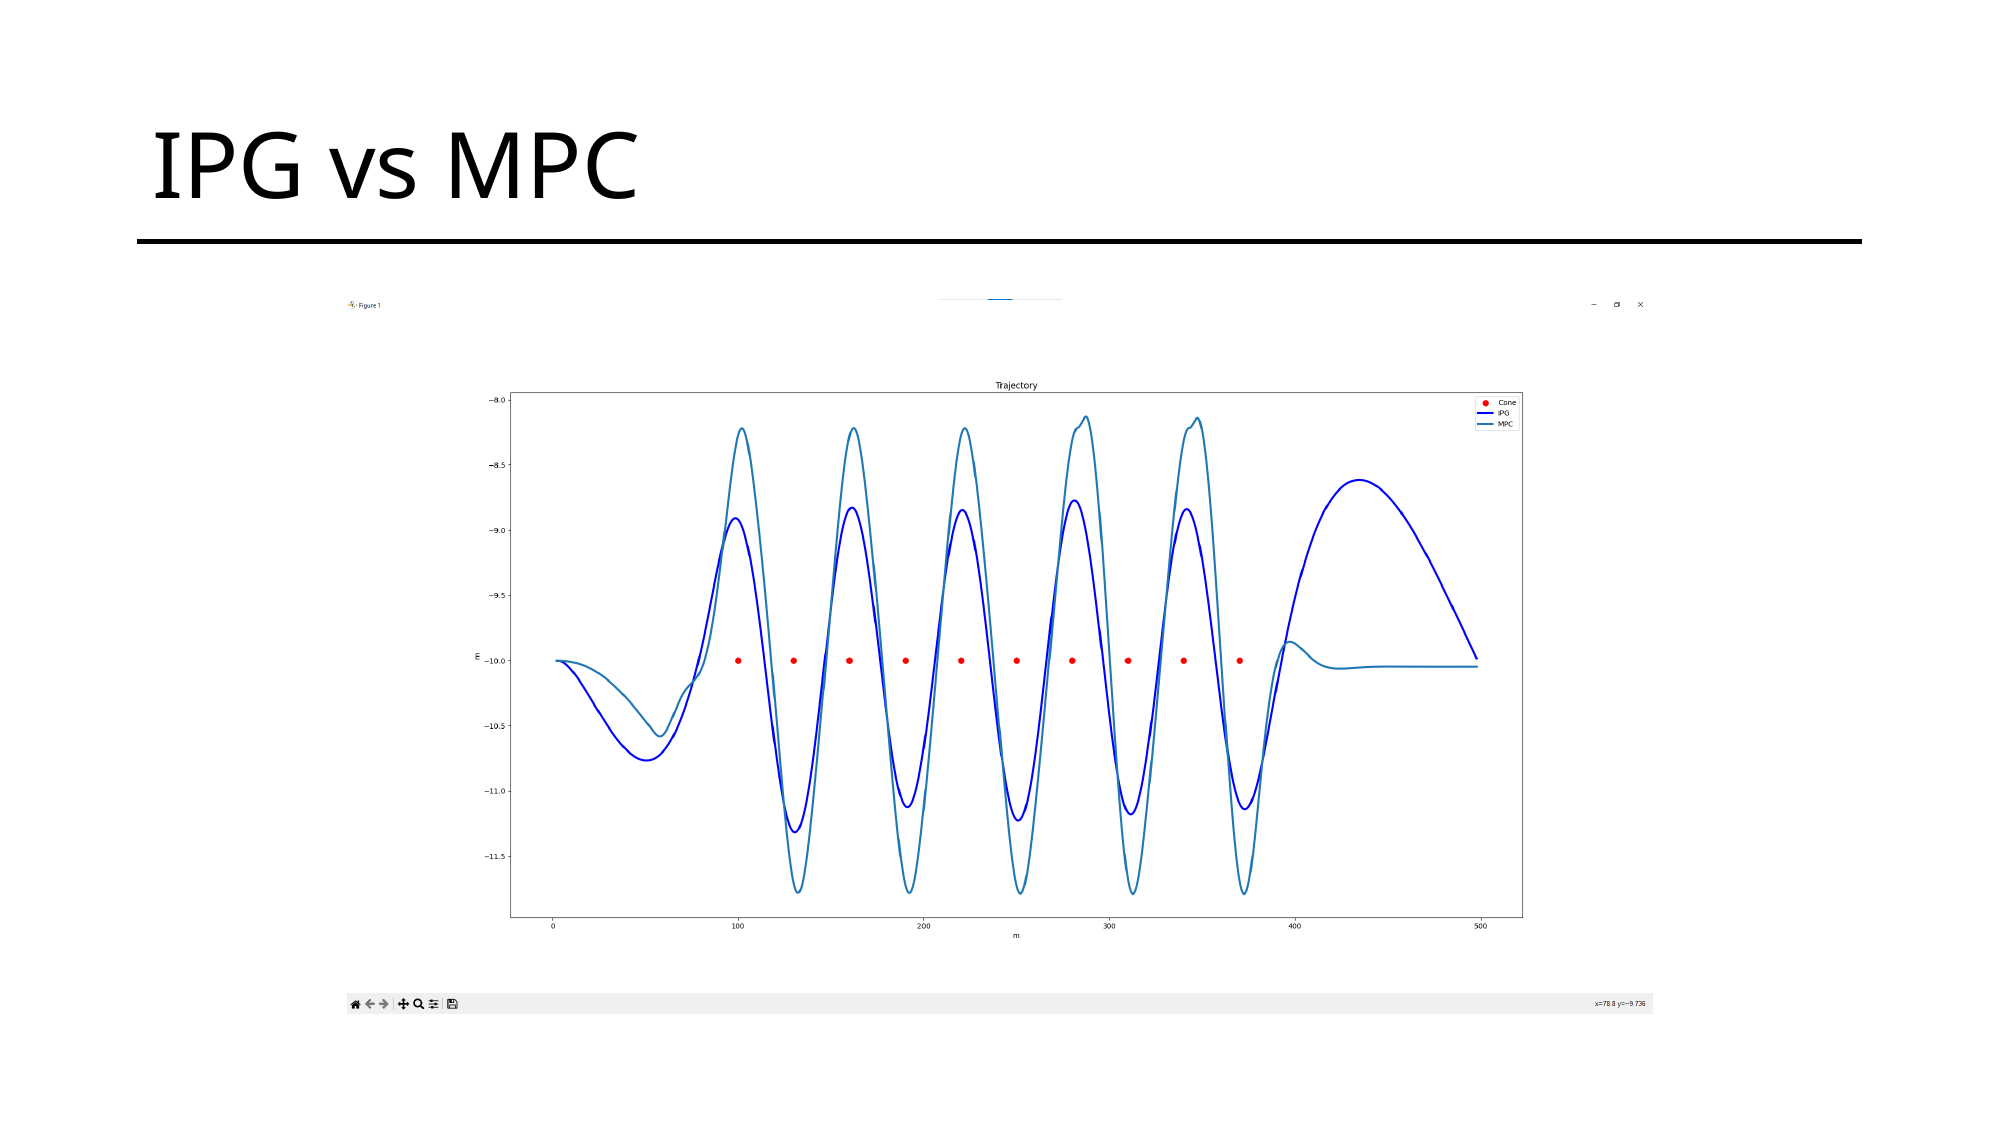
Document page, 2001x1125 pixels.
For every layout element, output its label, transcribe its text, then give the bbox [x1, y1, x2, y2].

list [347, 299, 1653, 1014]
title IPG vs MPC [137, 59, 1863, 278]
